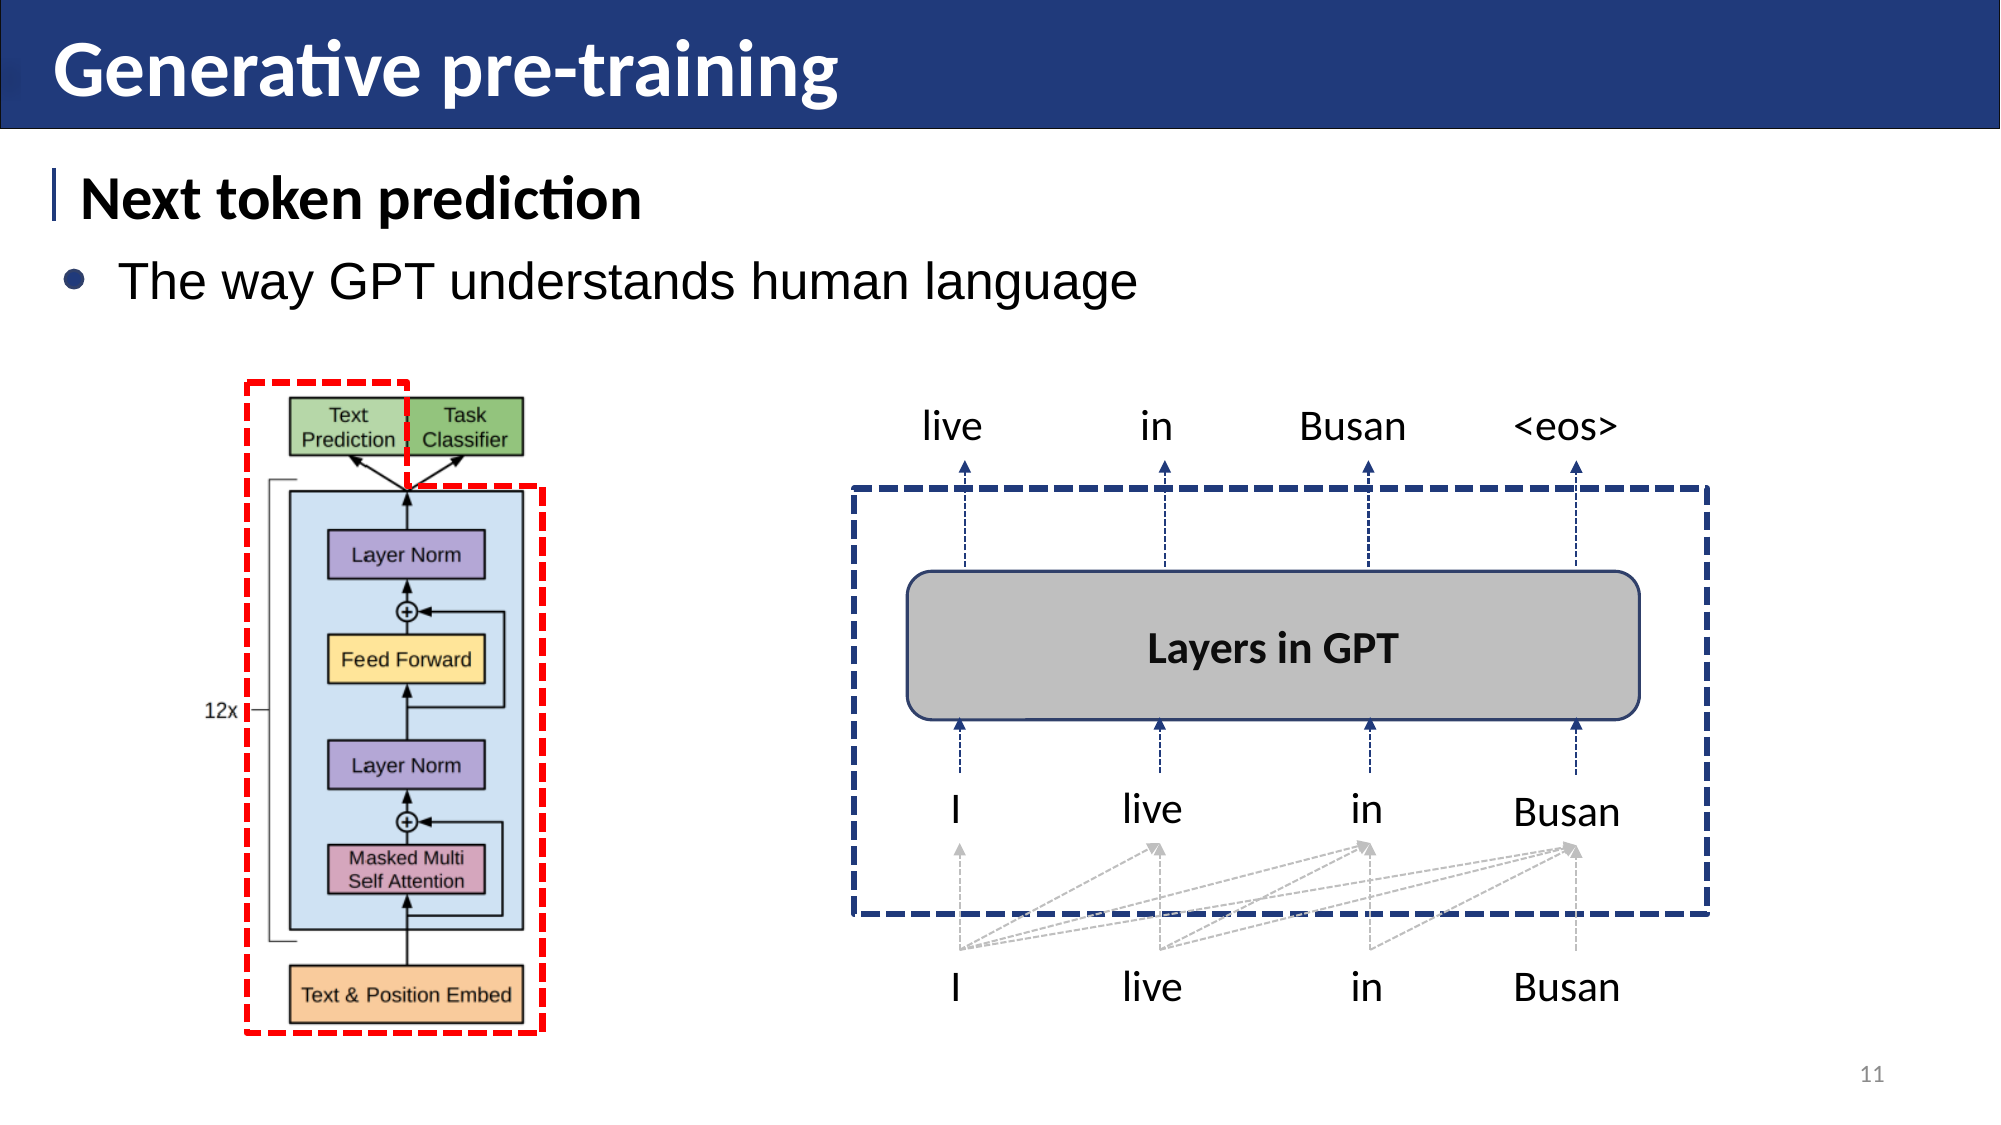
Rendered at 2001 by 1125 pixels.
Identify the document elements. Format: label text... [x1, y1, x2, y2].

text_box Next token prediction [65, 149, 665, 238]
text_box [187, 381, 543, 1044]
text_box Generative pre-training [0, 0, 2000, 130]
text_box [853, 388, 1708, 1018]
slide_number 7 [1433, 1042, 1900, 1103]
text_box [64, 239, 1160, 318]
